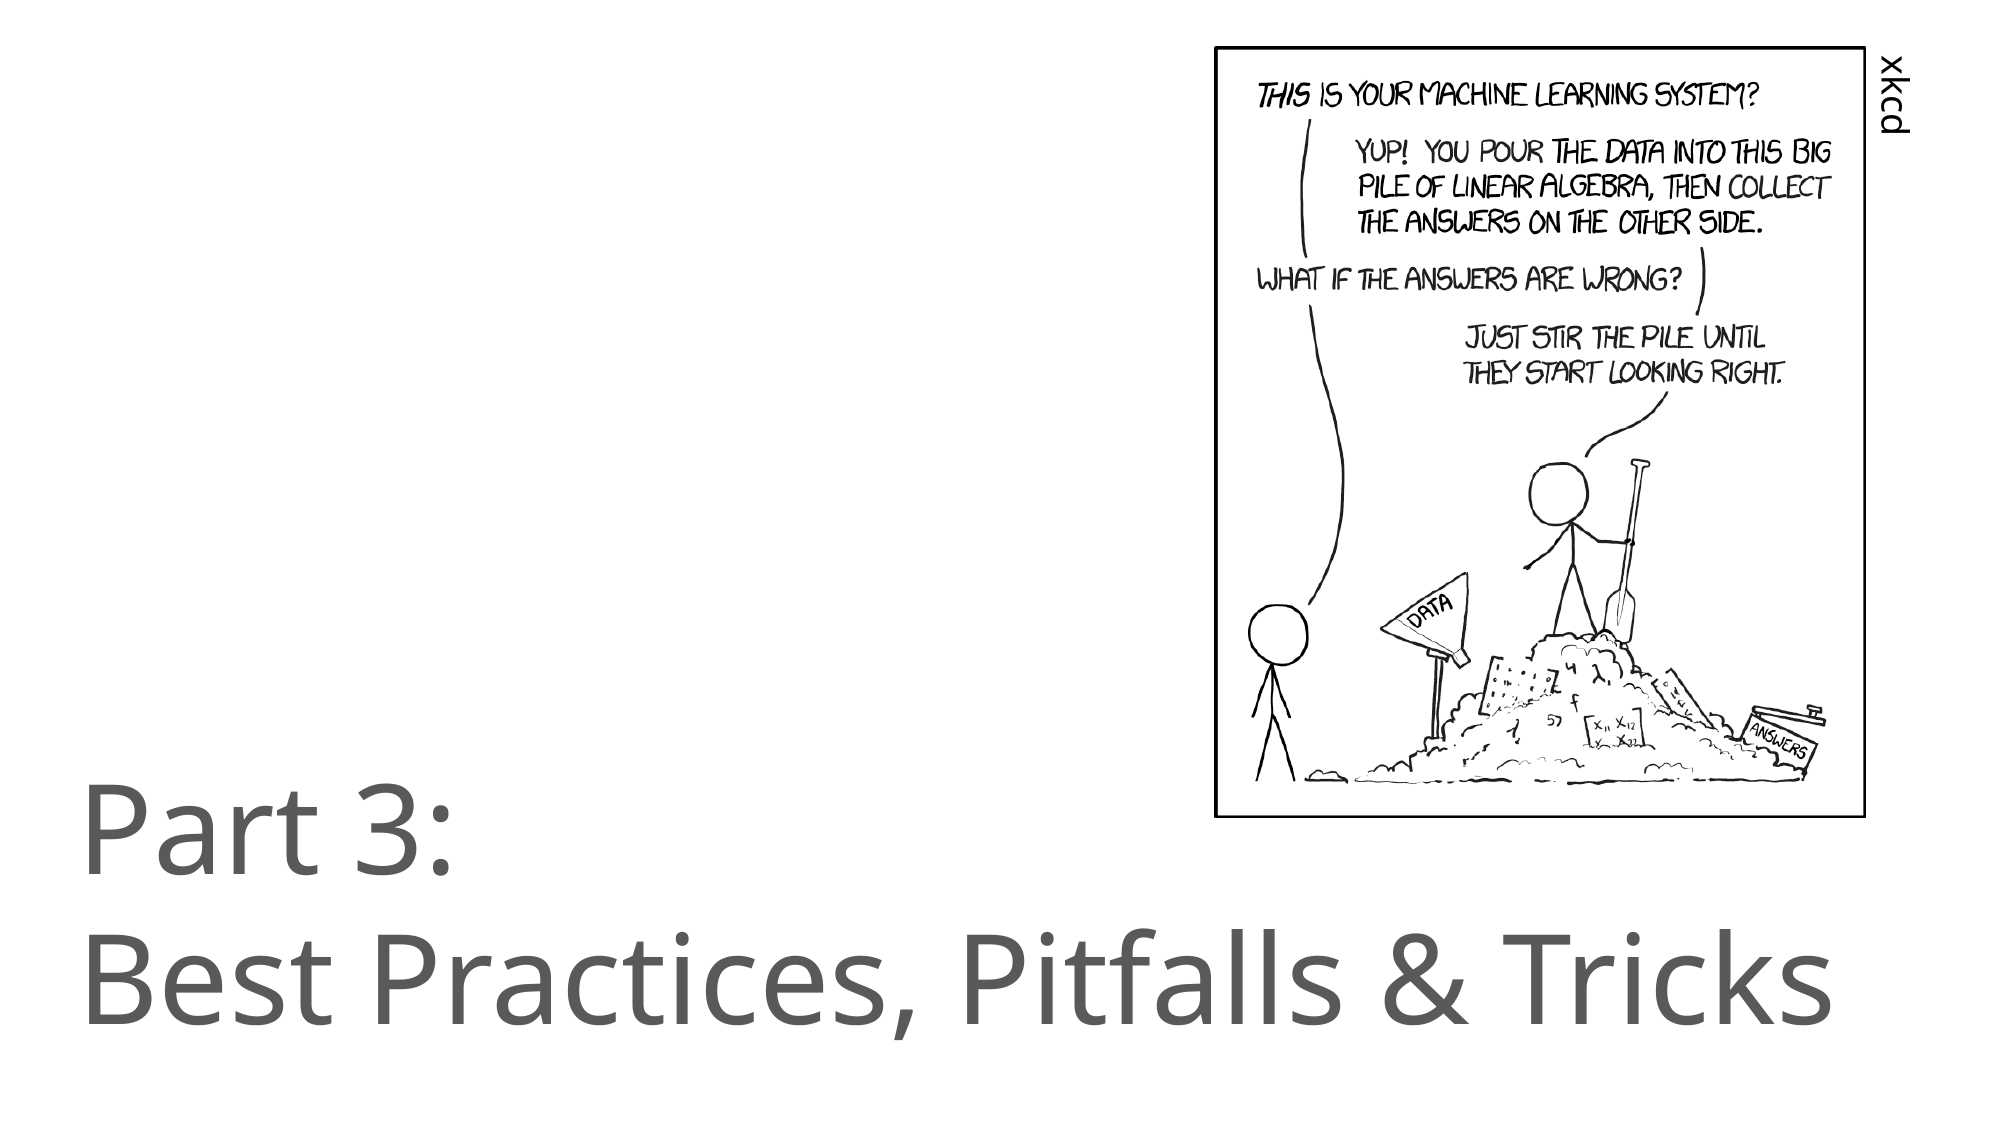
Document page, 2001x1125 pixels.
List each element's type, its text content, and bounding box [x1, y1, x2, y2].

text_box xkcd [1866, 40, 1927, 152]
picture [1213, 46, 1866, 818]
text_box Part 3: Best Practices, Pitfalls & Tricks [62, 742, 1853, 1057]
